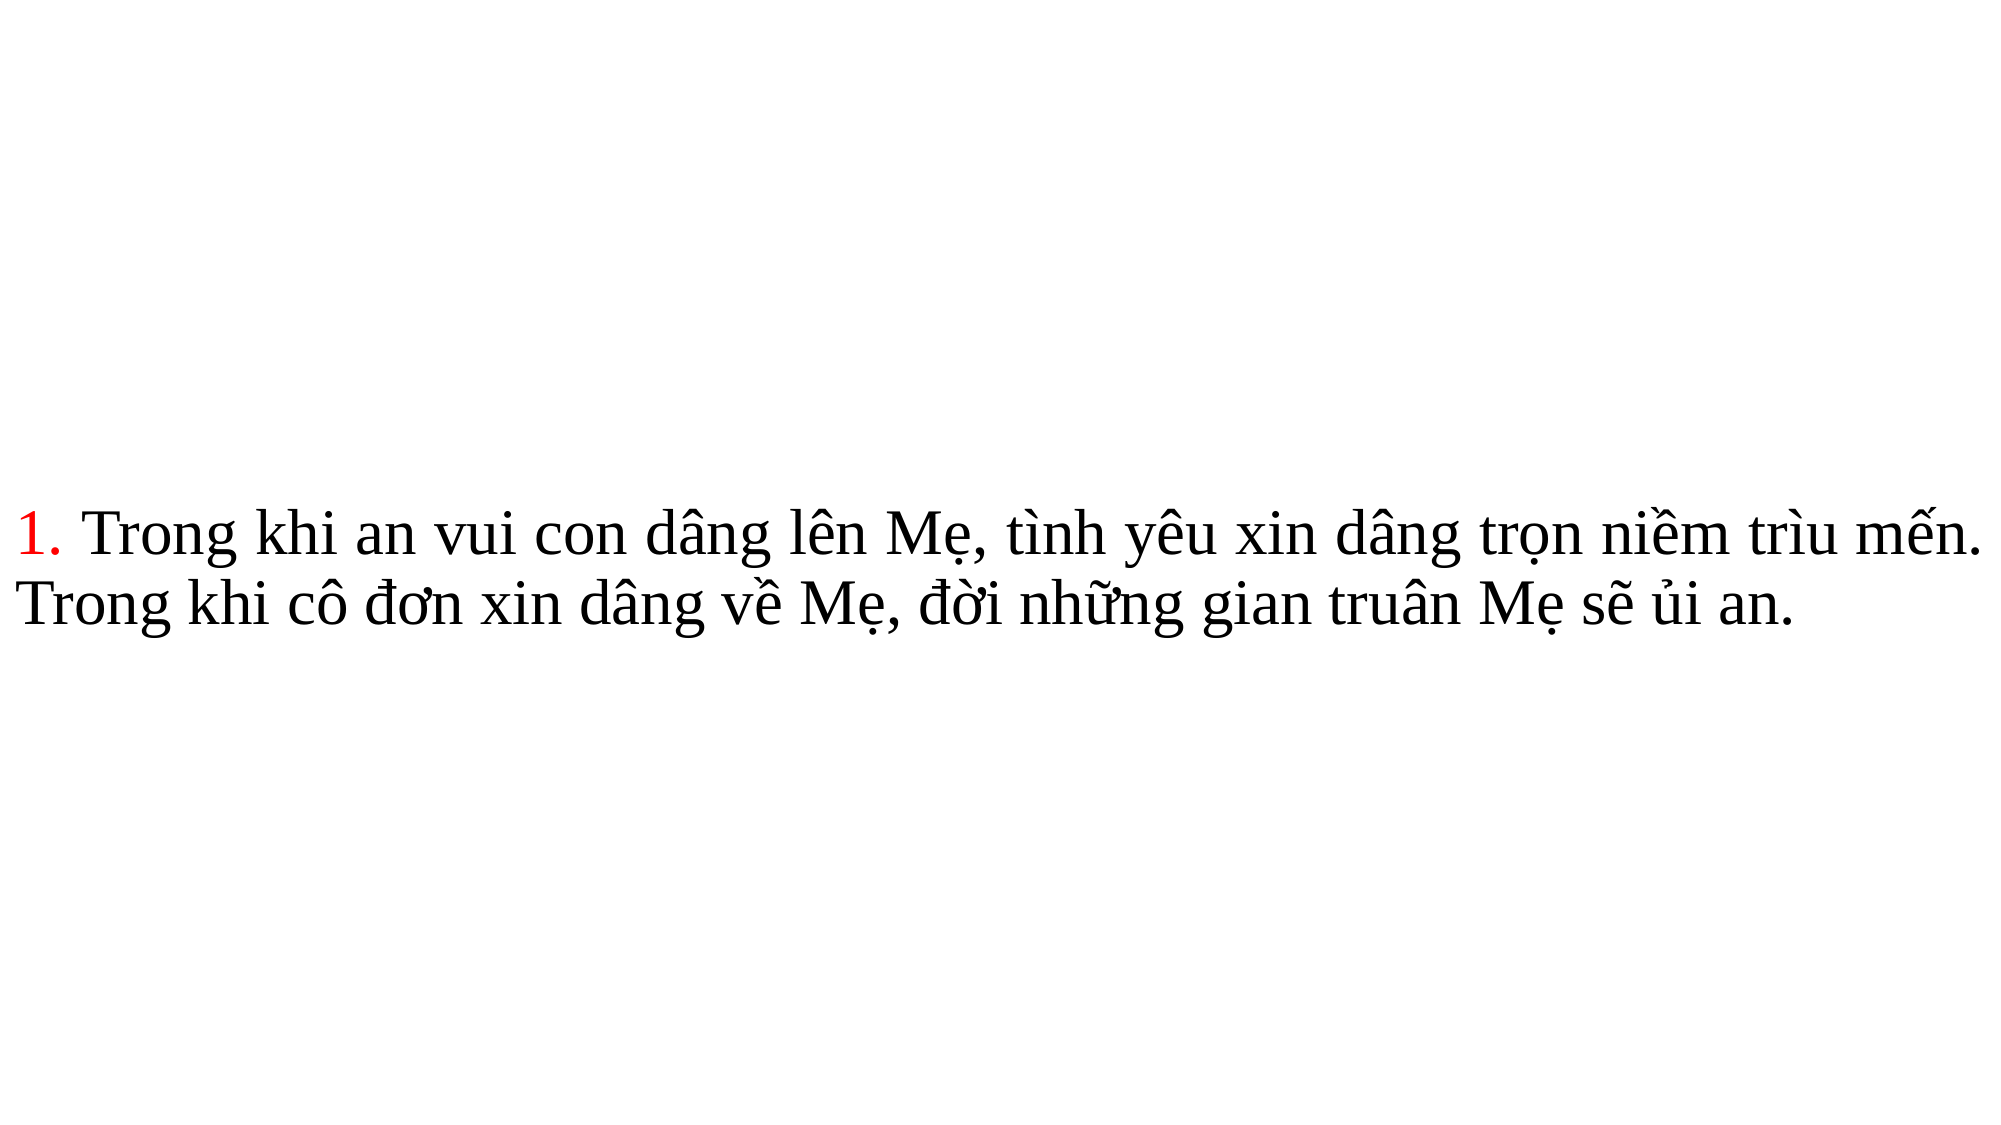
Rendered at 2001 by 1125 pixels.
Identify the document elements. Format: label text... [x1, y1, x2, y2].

title 1. Trong khi an vui con dâng lên Mẹ, tình yêu xin dâng trọn niềm trìu mến. Trong khi cô đơn xin dâng về Mẹ, đời những gian truân Mẹ sẽ ủi an. [0, 474, 2000, 663]
